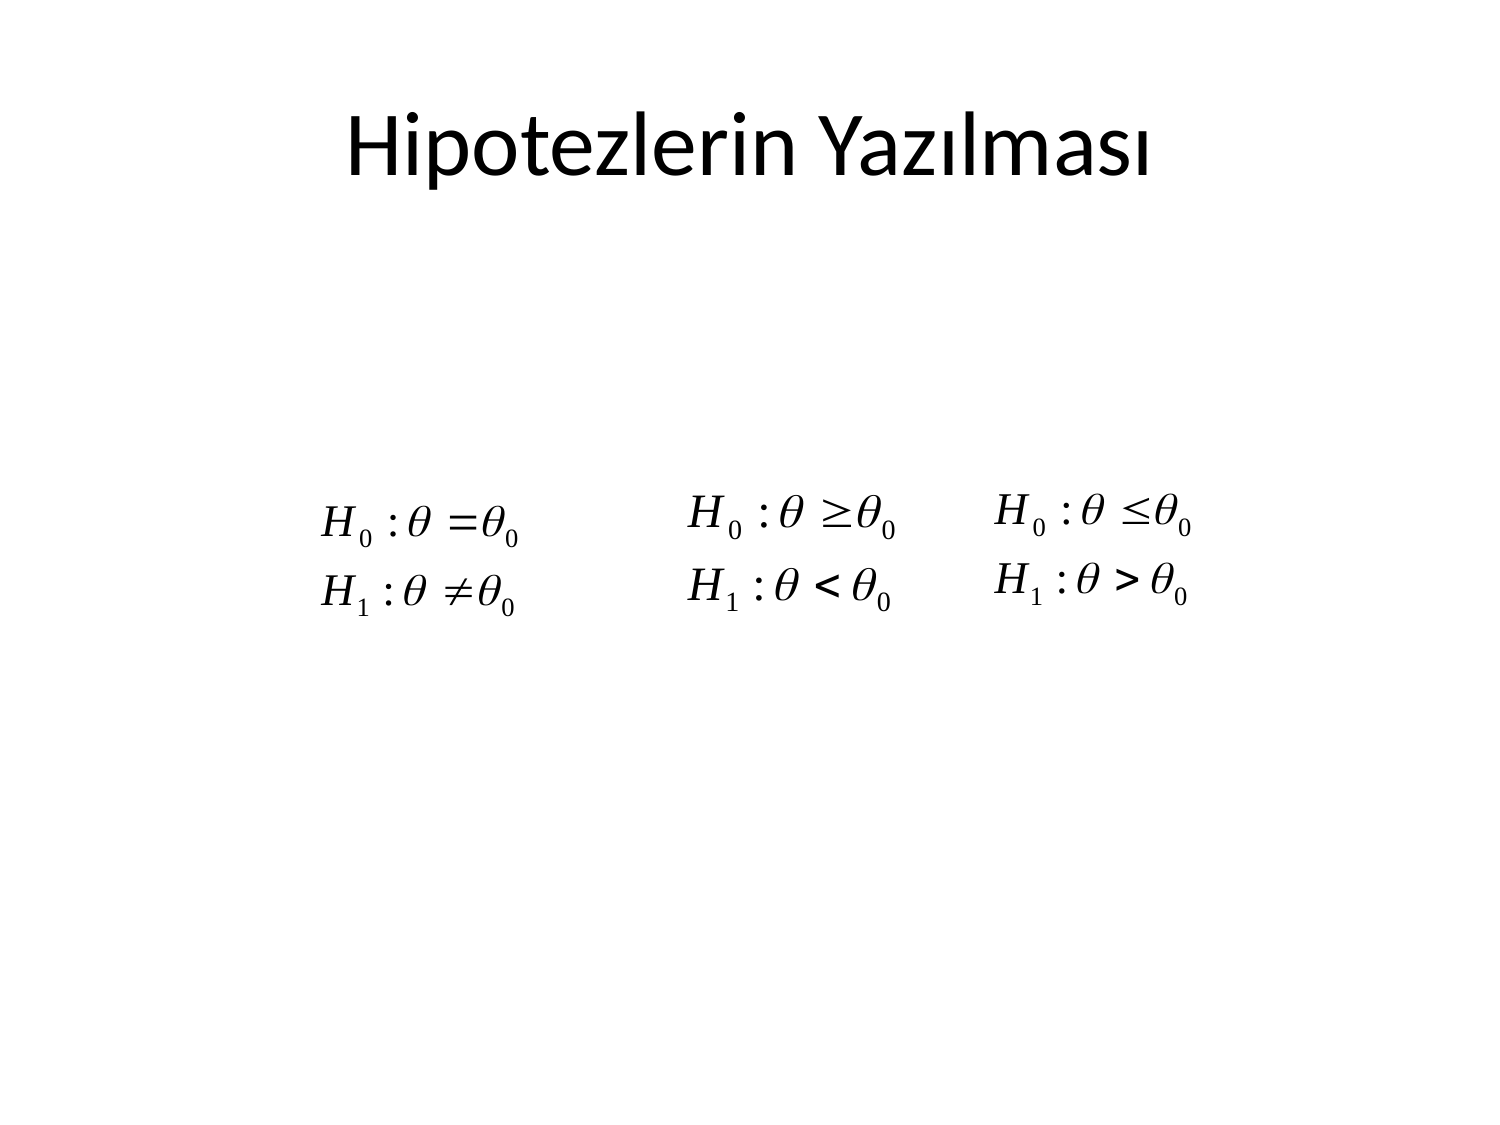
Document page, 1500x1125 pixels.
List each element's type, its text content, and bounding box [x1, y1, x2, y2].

title Hipotezlerin Yazılması [75, 45, 1425, 233]
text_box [312, 491, 526, 628]
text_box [678, 479, 904, 624]
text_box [985, 479, 1200, 617]
